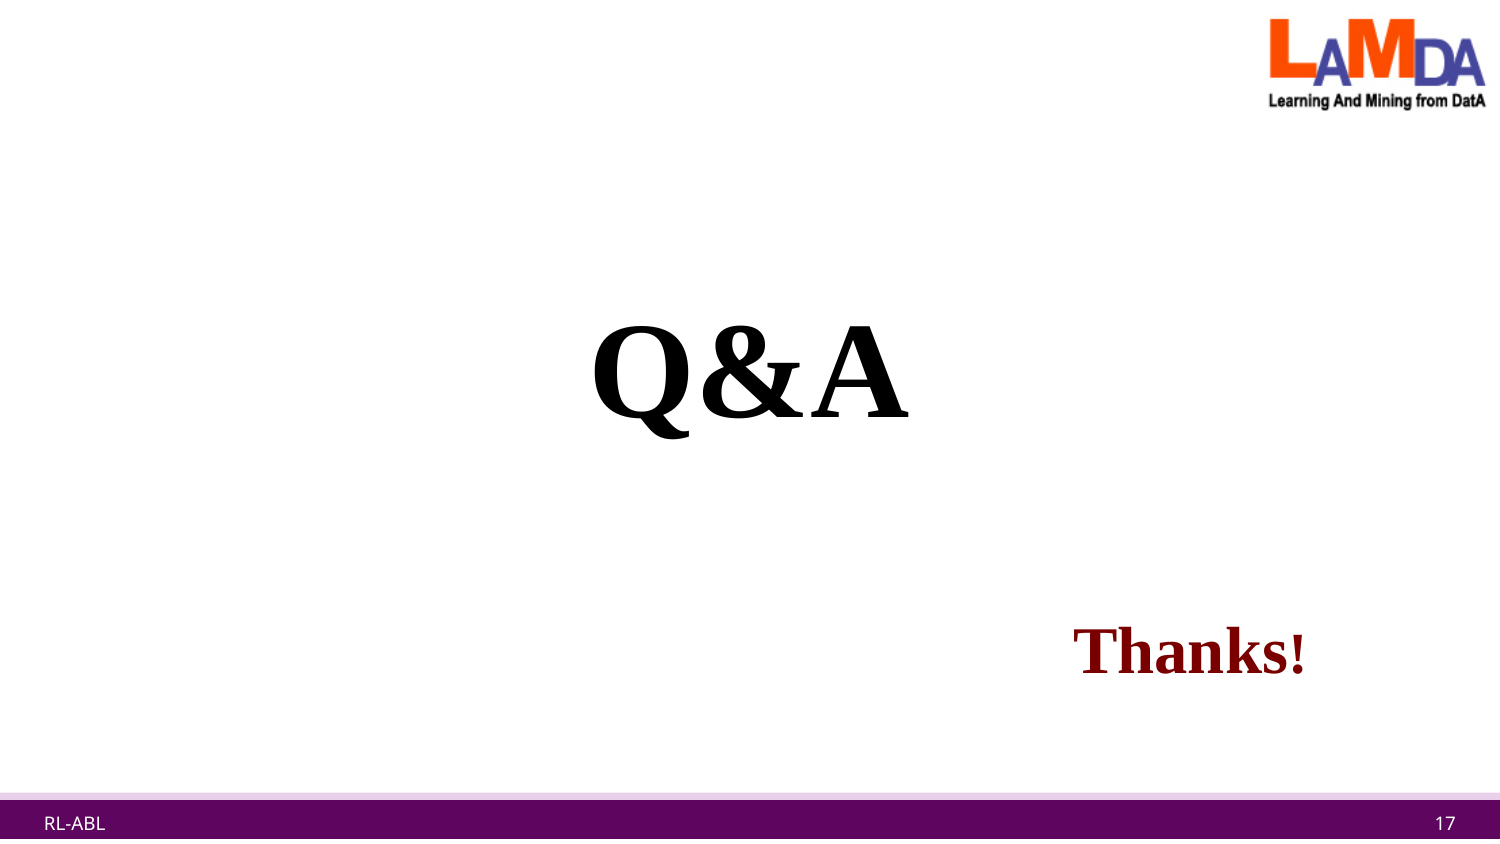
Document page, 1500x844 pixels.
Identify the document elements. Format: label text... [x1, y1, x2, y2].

text_box Thanks! [1058, 599, 1472, 695]
picture [1258, 11, 1500, 127]
title Q&A [102, 210, 1397, 455]
